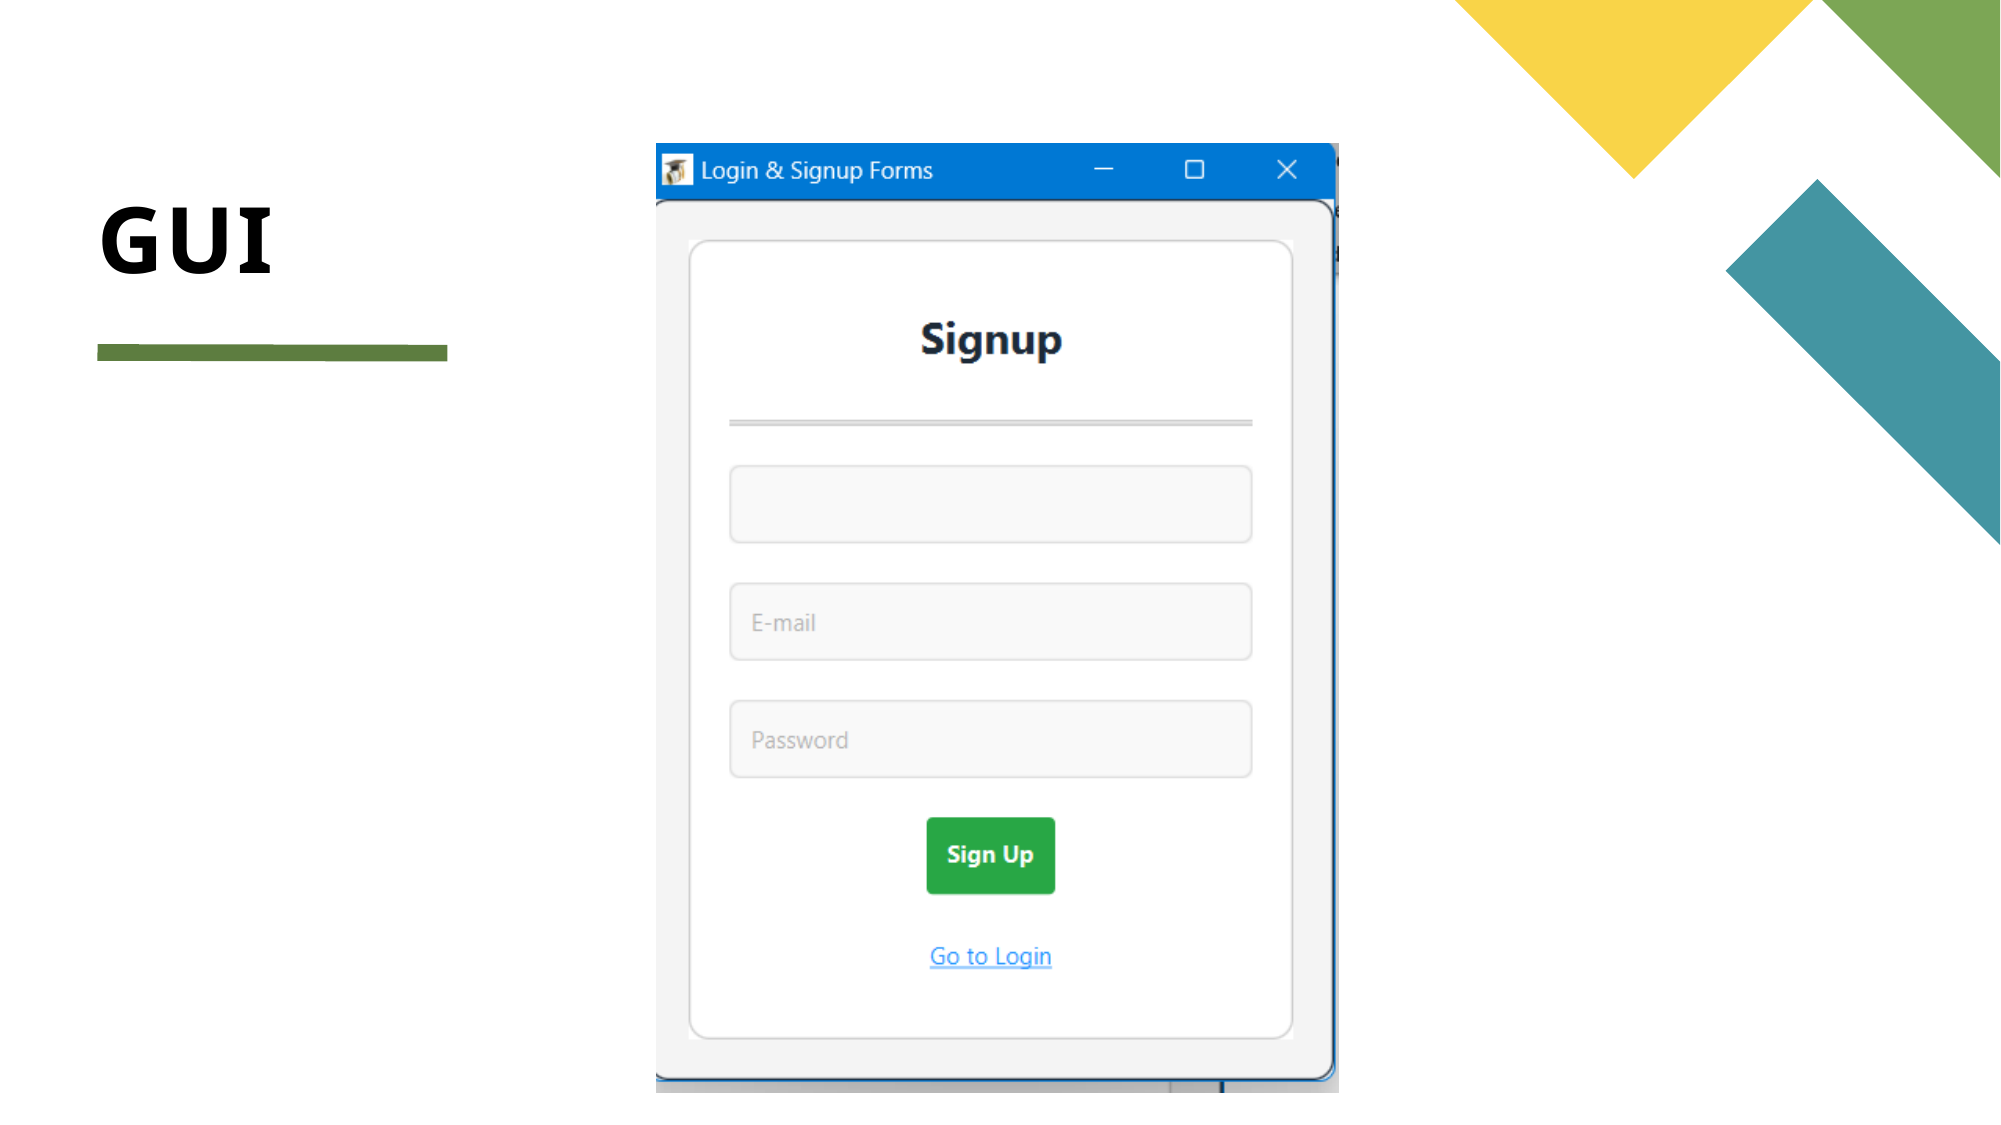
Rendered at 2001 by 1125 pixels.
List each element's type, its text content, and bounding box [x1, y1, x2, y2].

title GUI [97, 32, 1898, 291]
picture [656, 143, 1339, 1093]
